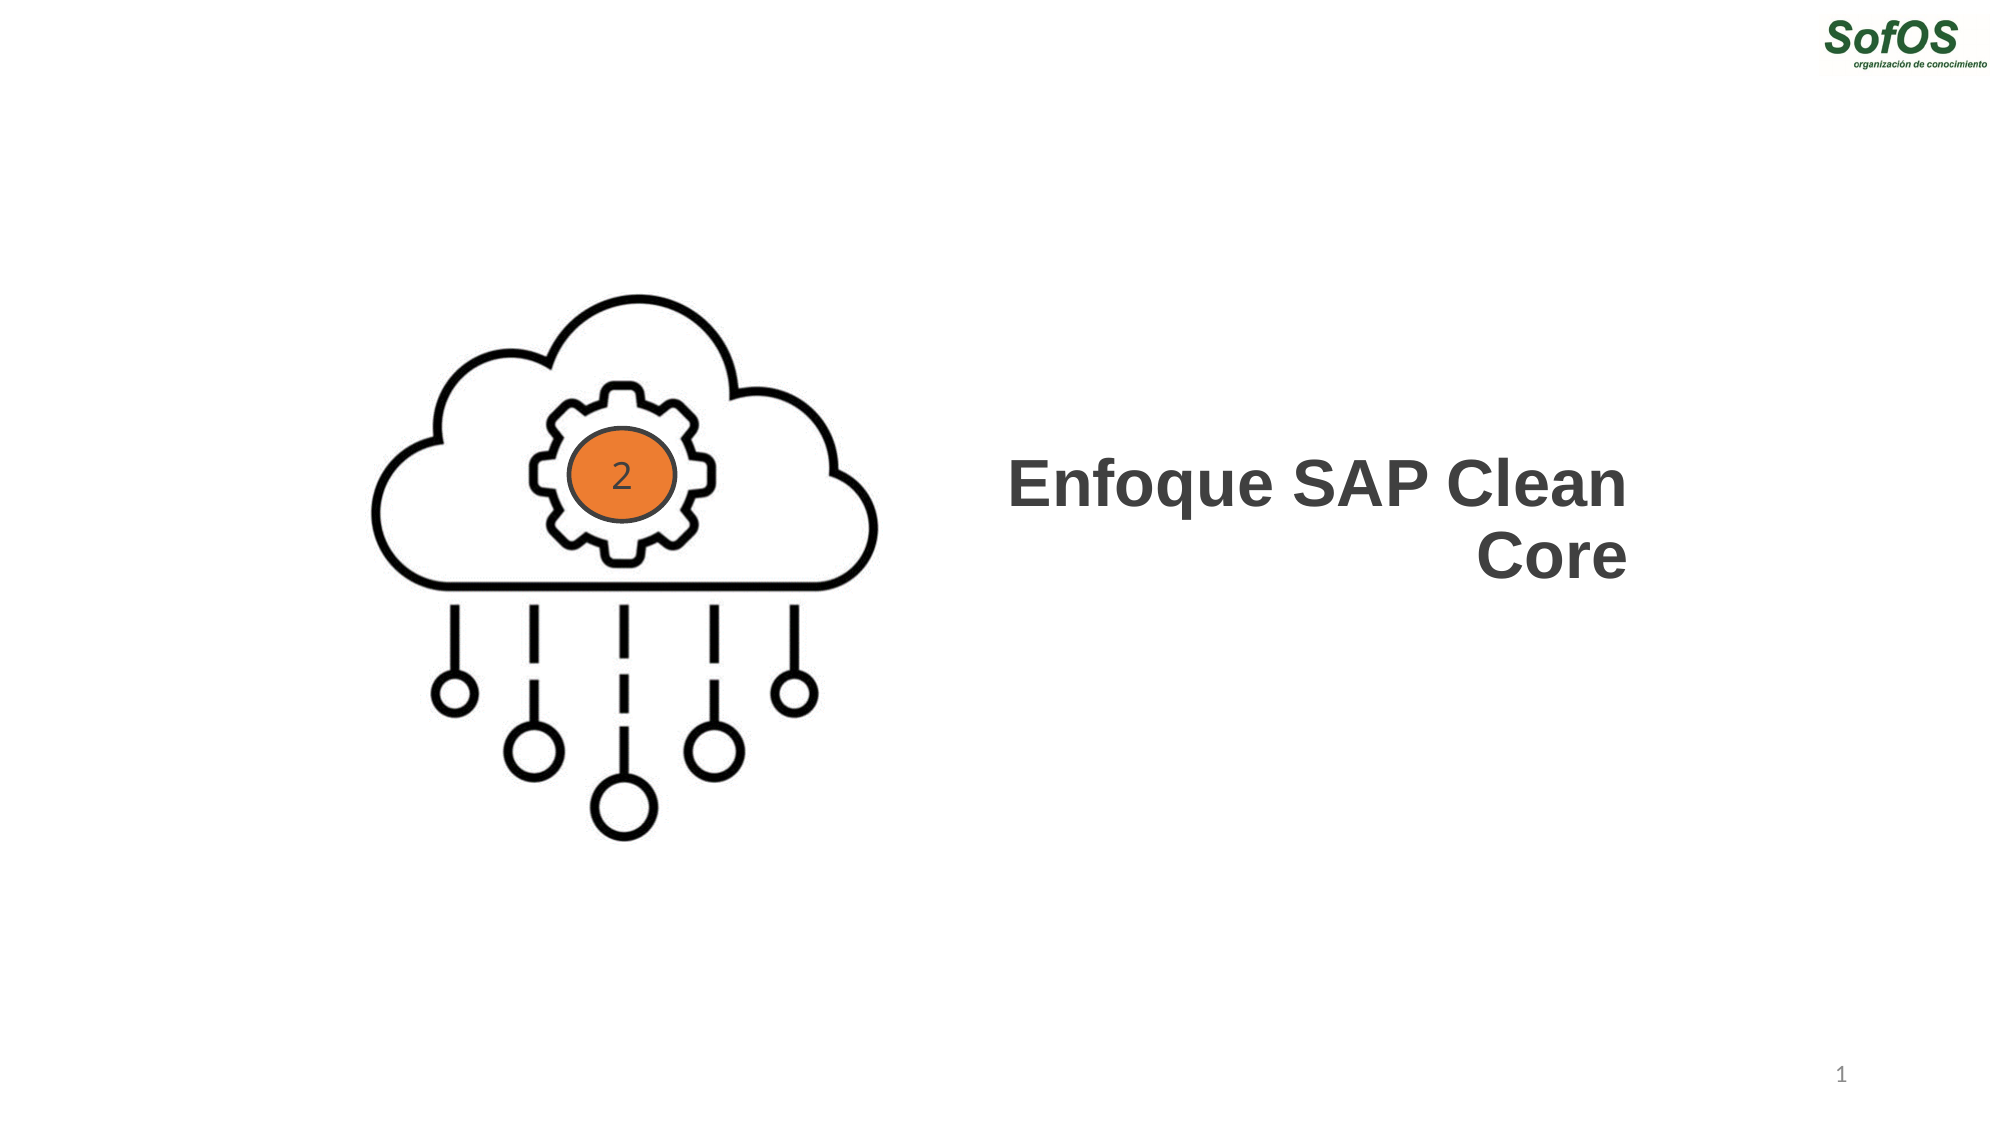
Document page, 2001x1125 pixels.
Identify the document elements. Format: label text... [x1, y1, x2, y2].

picture [1819, 14, 1990, 76]
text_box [356, 279, 1644, 845]
slide_number 1 [1412, 1042, 1863, 1103]
